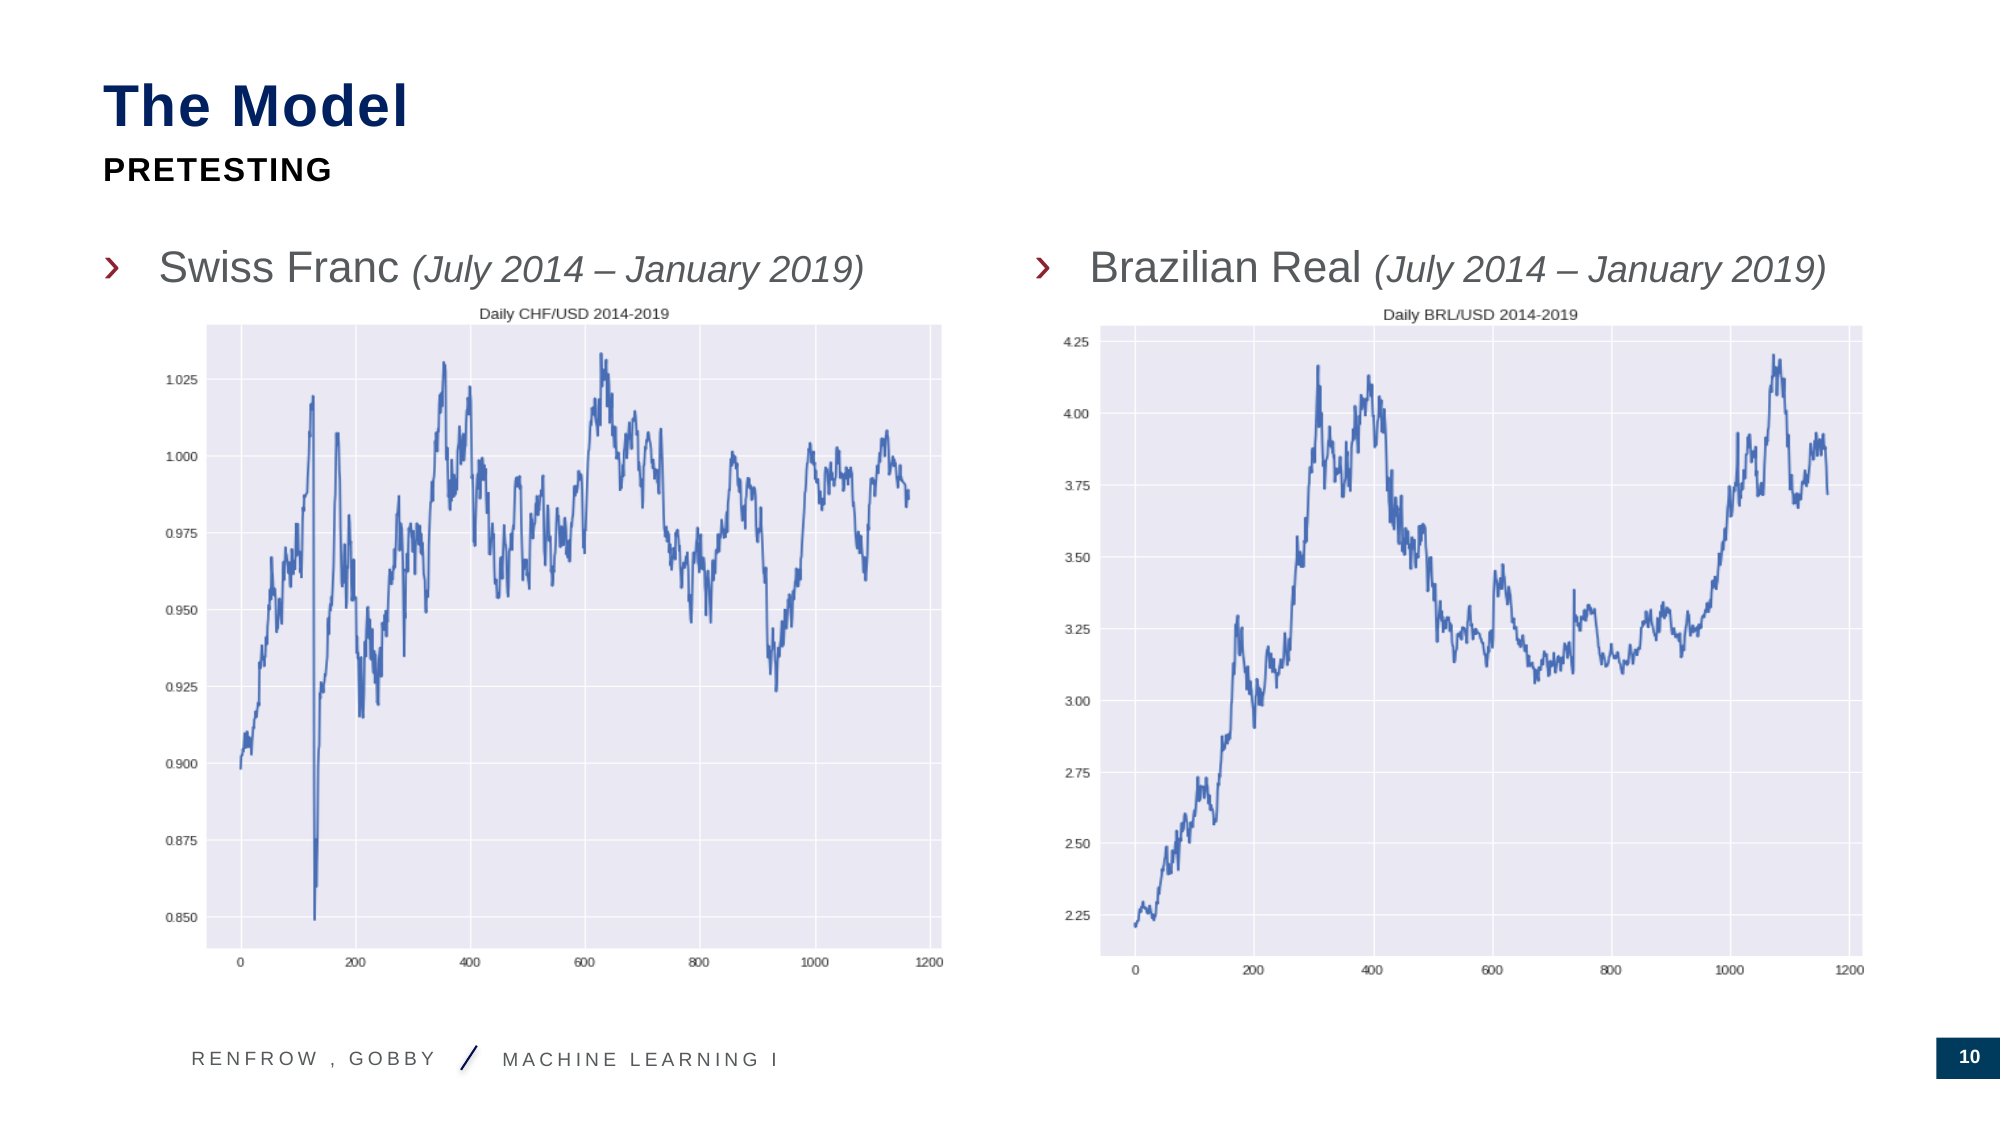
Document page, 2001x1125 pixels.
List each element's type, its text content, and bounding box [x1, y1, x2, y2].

picture [1051, 297, 1894, 992]
list Brazilian Real (July 2014 – January 2019) [1019, 230, 1907, 1011]
title The Model [88, 59, 1907, 139]
list Swiss Franc (July 2014 – January 2019) [88, 230, 976, 1011]
slide_number 10 [1896, 1029, 1981, 1083]
list PRETESTING [88, 141, 1907, 206]
picture [133, 290, 976, 984]
